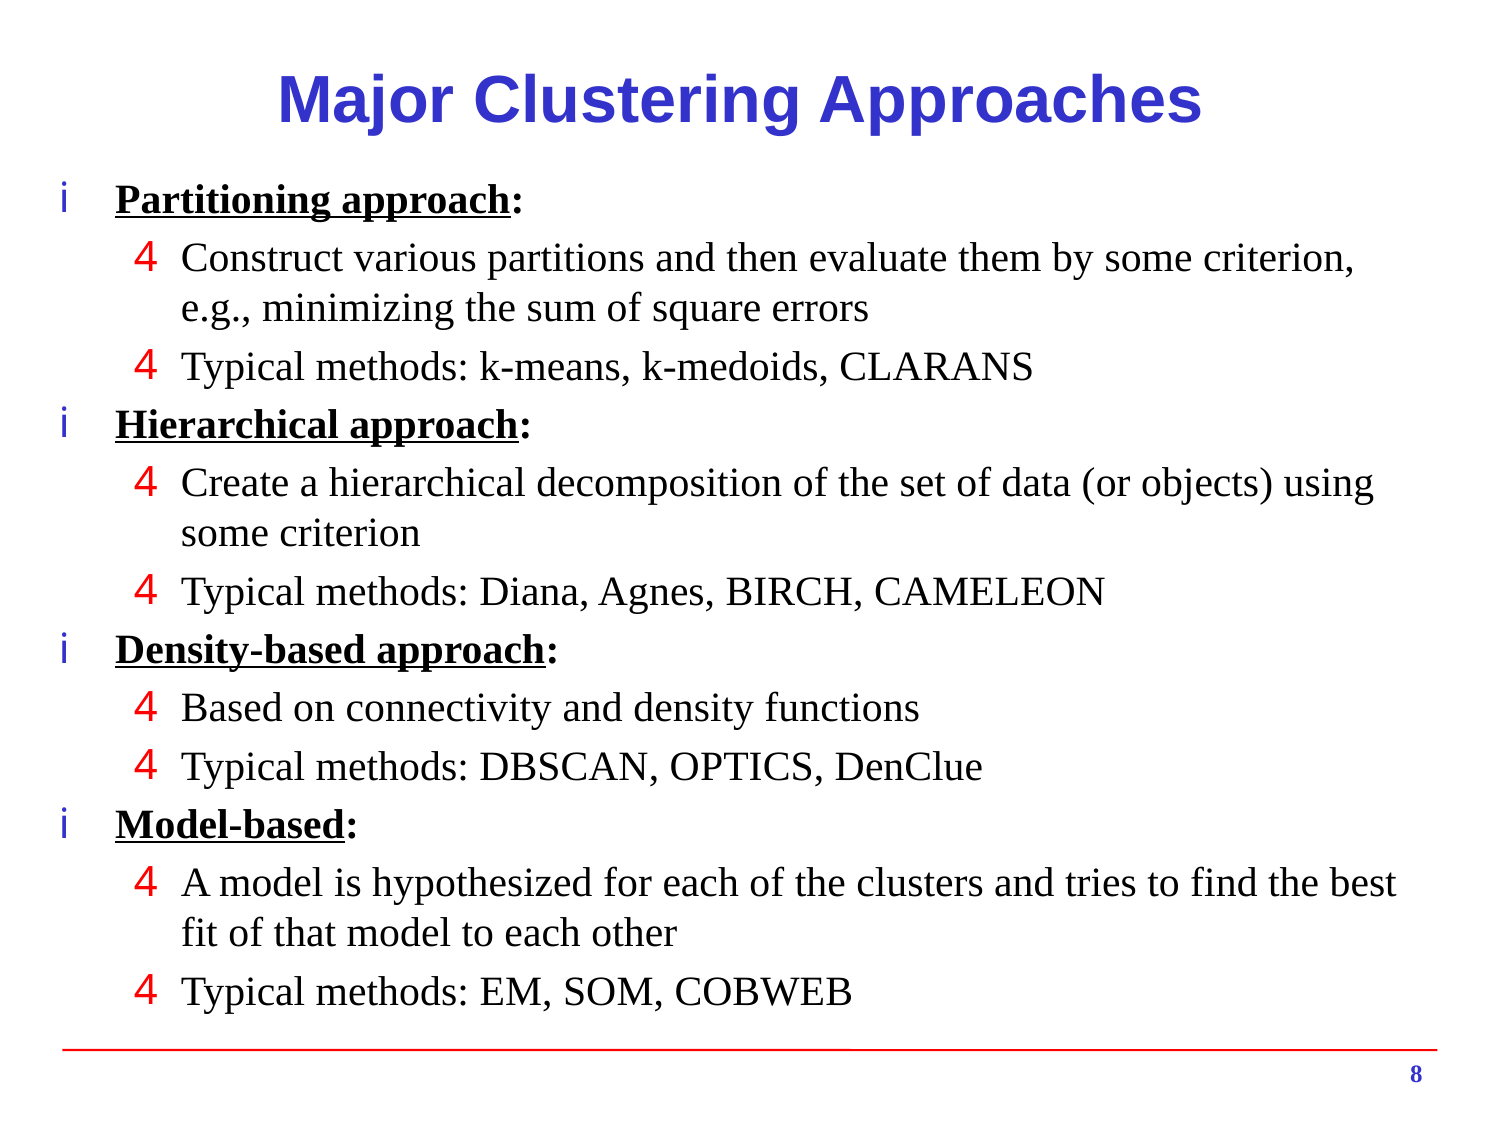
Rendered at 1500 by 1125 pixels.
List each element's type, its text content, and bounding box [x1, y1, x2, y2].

list Partitioning approach: Construct various partitions and then evaluate them by some criterion, e.g., minimizing the sum of square errors Typical methods: k-means, k-medoids, CLARANS Hierarchical approach: Create a hierarchical decomposition of the set of data (or objects) using some criterion Typical methods: Diana, Agnes, BIRCH, CAMELEON Density-based approach: Based on connectivity and density functions Typical methods: DBSCAN, OPTICS, DenClue Model-based: A model is hypothesized for each of the clusters and tries to find the best fit of that model to each other Typical methods: EM, SOM, COBWEB [43, 163, 1444, 1017]
slide_number 8 [1124, 1049, 1438, 1101]
title Major Clustering Approaches [0, 39, 1500, 152]
